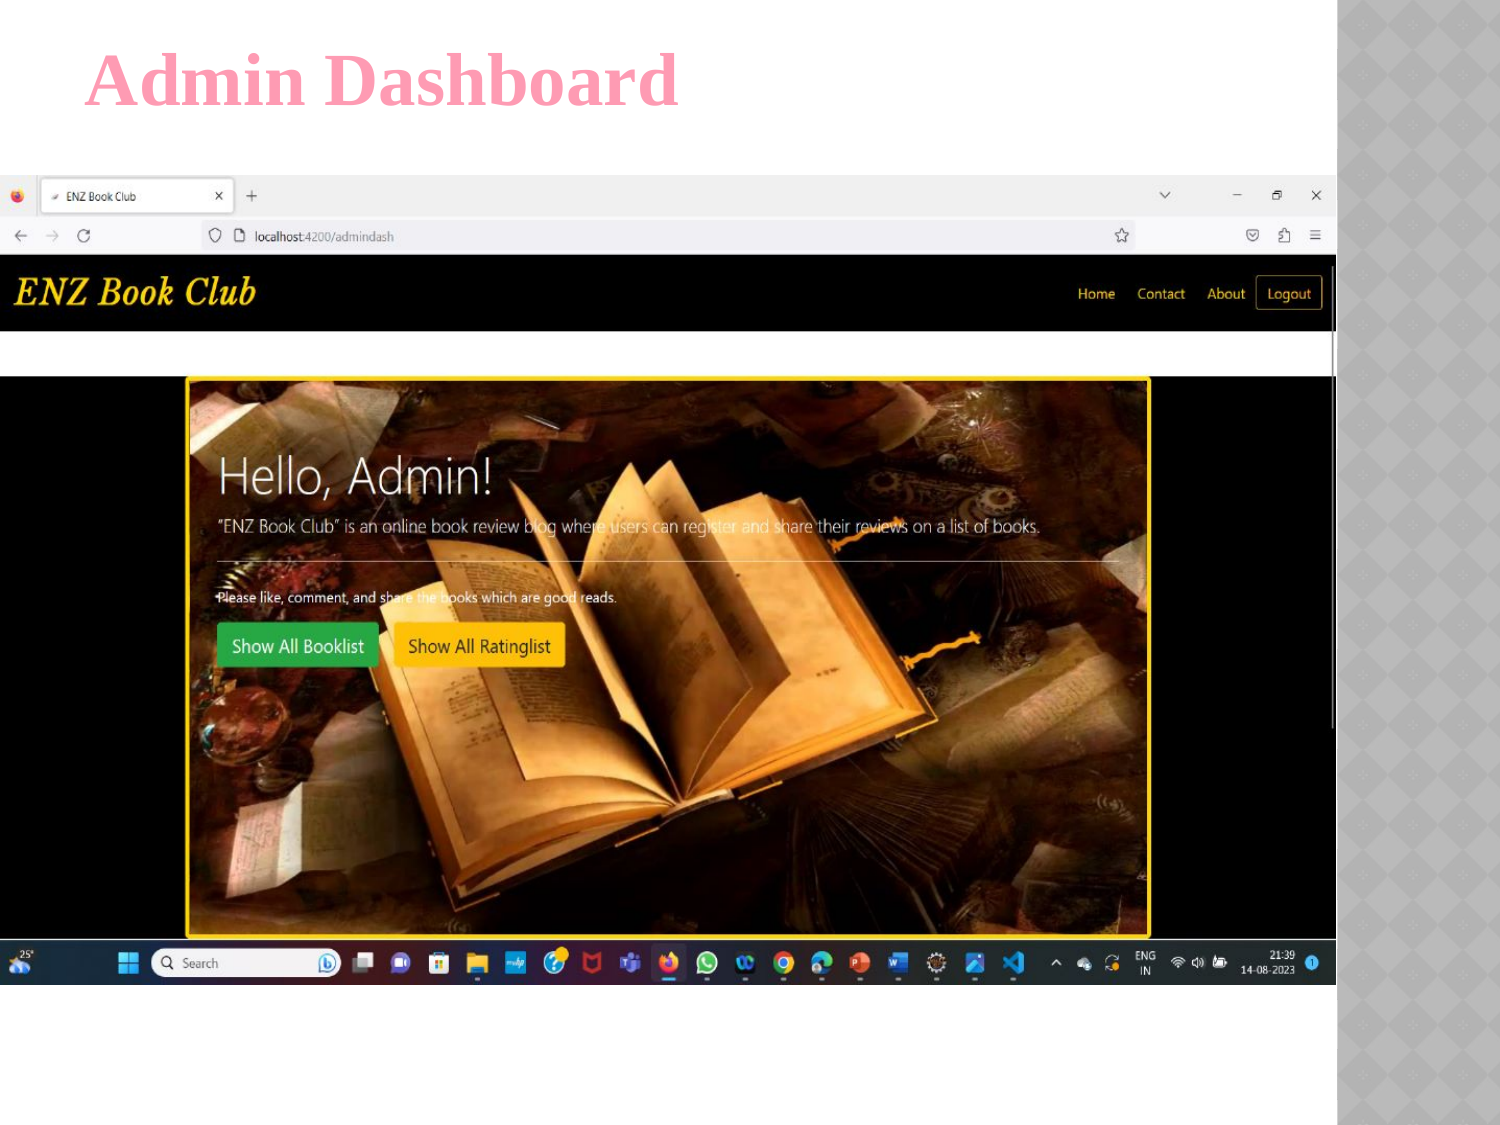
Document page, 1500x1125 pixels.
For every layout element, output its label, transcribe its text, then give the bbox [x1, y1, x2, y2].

picture [0, 175, 1337, 985]
text_box Admin Dashboard [70, 23, 1348, 129]
